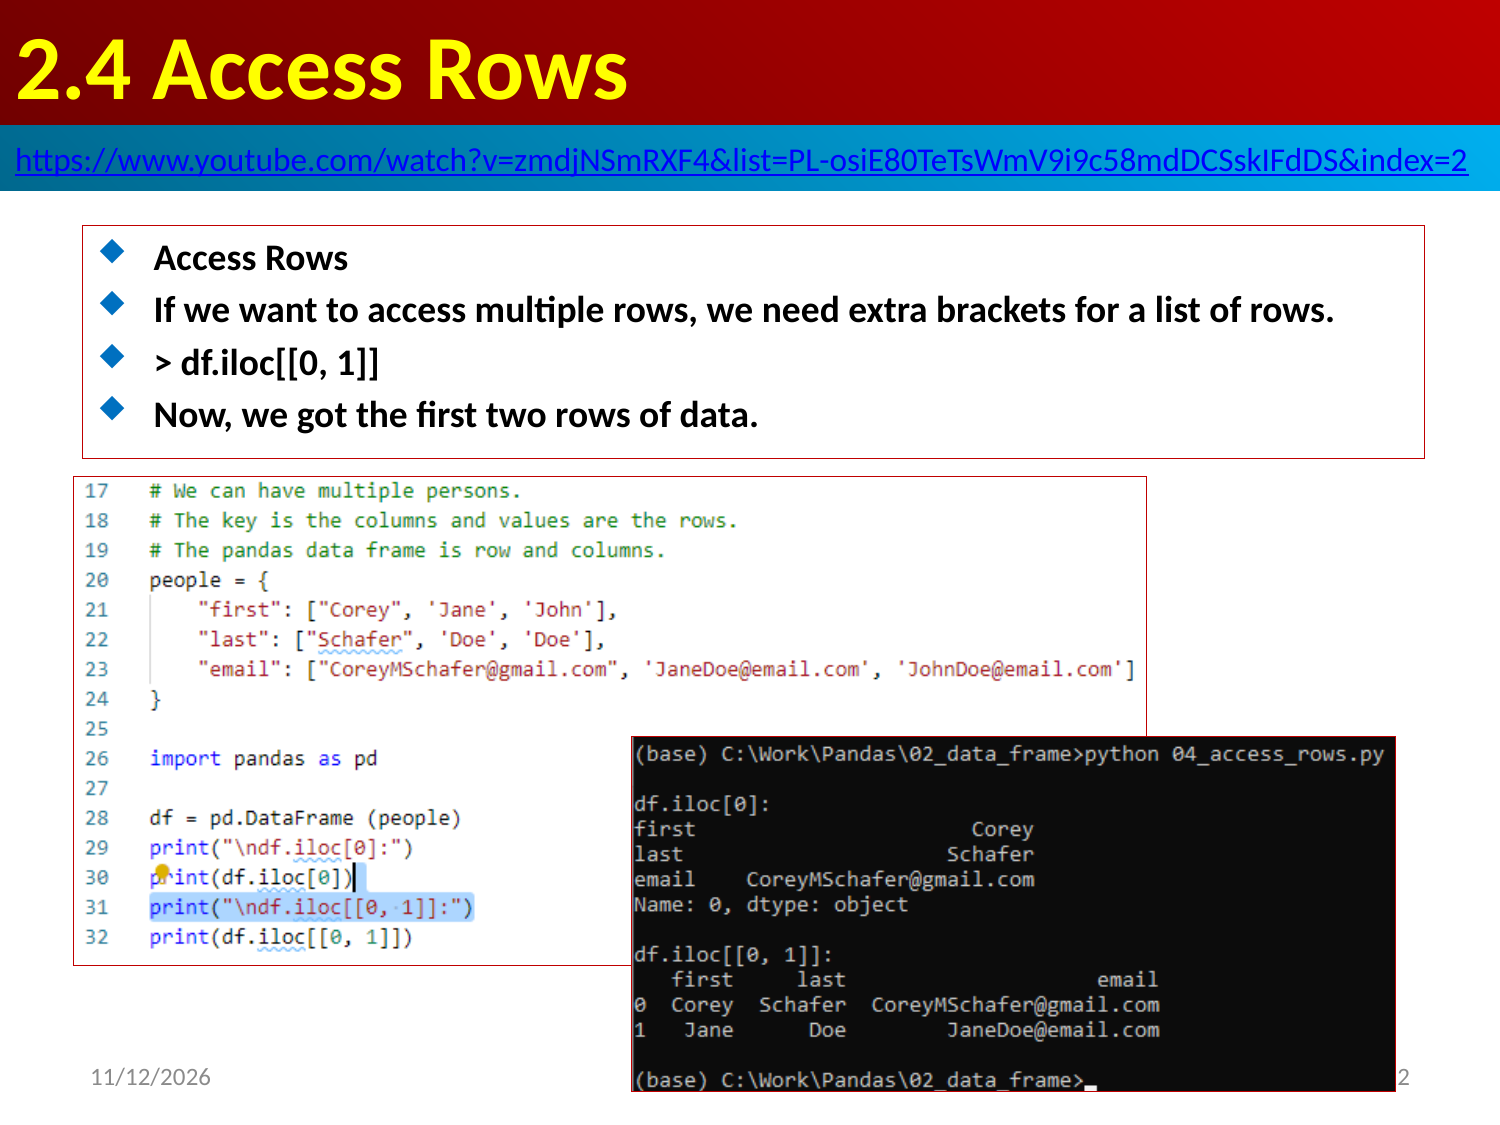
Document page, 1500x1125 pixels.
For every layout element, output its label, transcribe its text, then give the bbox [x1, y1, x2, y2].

text_box https://www.youtube.com/watch?v=zmdjNSmRXF4&list=PL-osiE80TeTsWmV9i9c58mdDCSskIFdDS&index=2 [0, 125, 1500, 191]
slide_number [75, 1042, 425, 1109]
subtitle Access Rows If we want to access multiple rows, we need extra brackets for a list of rows. > df.iloc[[0, 1]] Now, we got the first two rows of data. [82, 225, 1425, 459]
title 2.4 Access Rows [0, 0, 1500, 125]
slide_number 22 [1074, 1042, 1425, 1109]
picture [73, 476, 1397, 1092]
